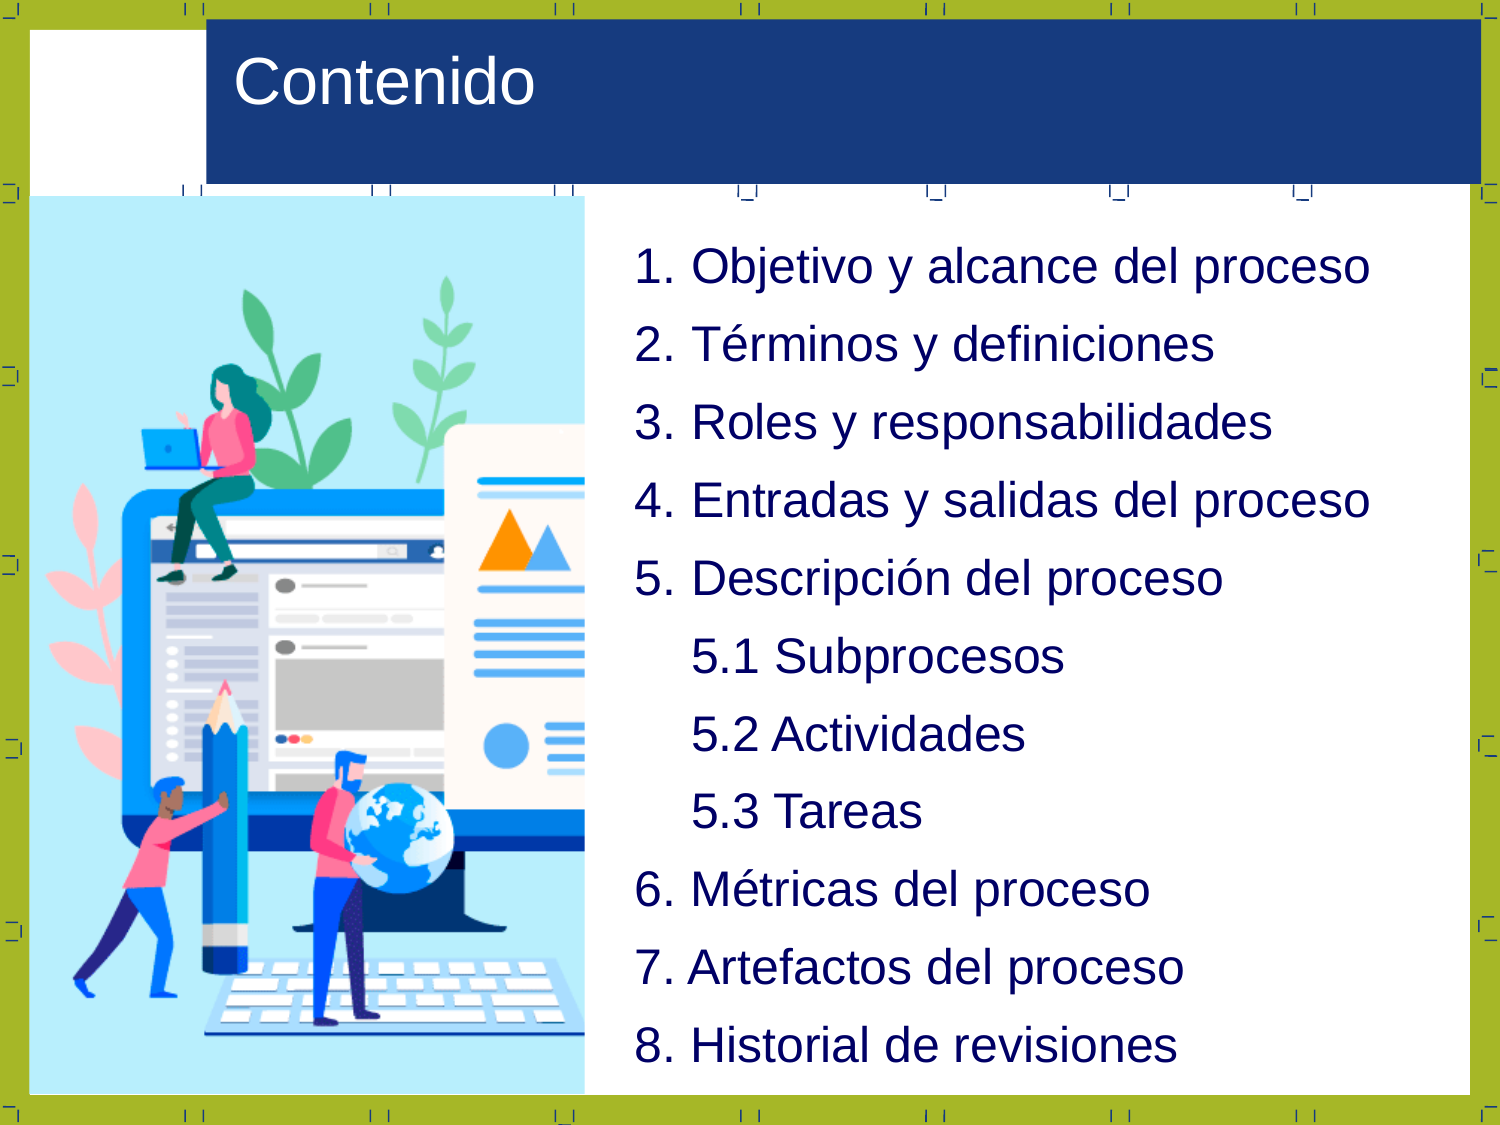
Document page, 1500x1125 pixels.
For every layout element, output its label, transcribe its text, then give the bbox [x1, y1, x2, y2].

text_box Objetivo y alcance del proceso Términos y definiciones Roles y responsabilidades Entradas y salidas del proceso Descripción del proceso 5.1 Subprocesos 5.2 Actividades 5.3 Tareas 6. Métricas del proceso 7. Artefactos del proceso 8. Historial de revisiones [620, 207, 1433, 1081]
text_box Contenido [218, 30, 552, 126]
picture [29, 195, 585, 1095]
